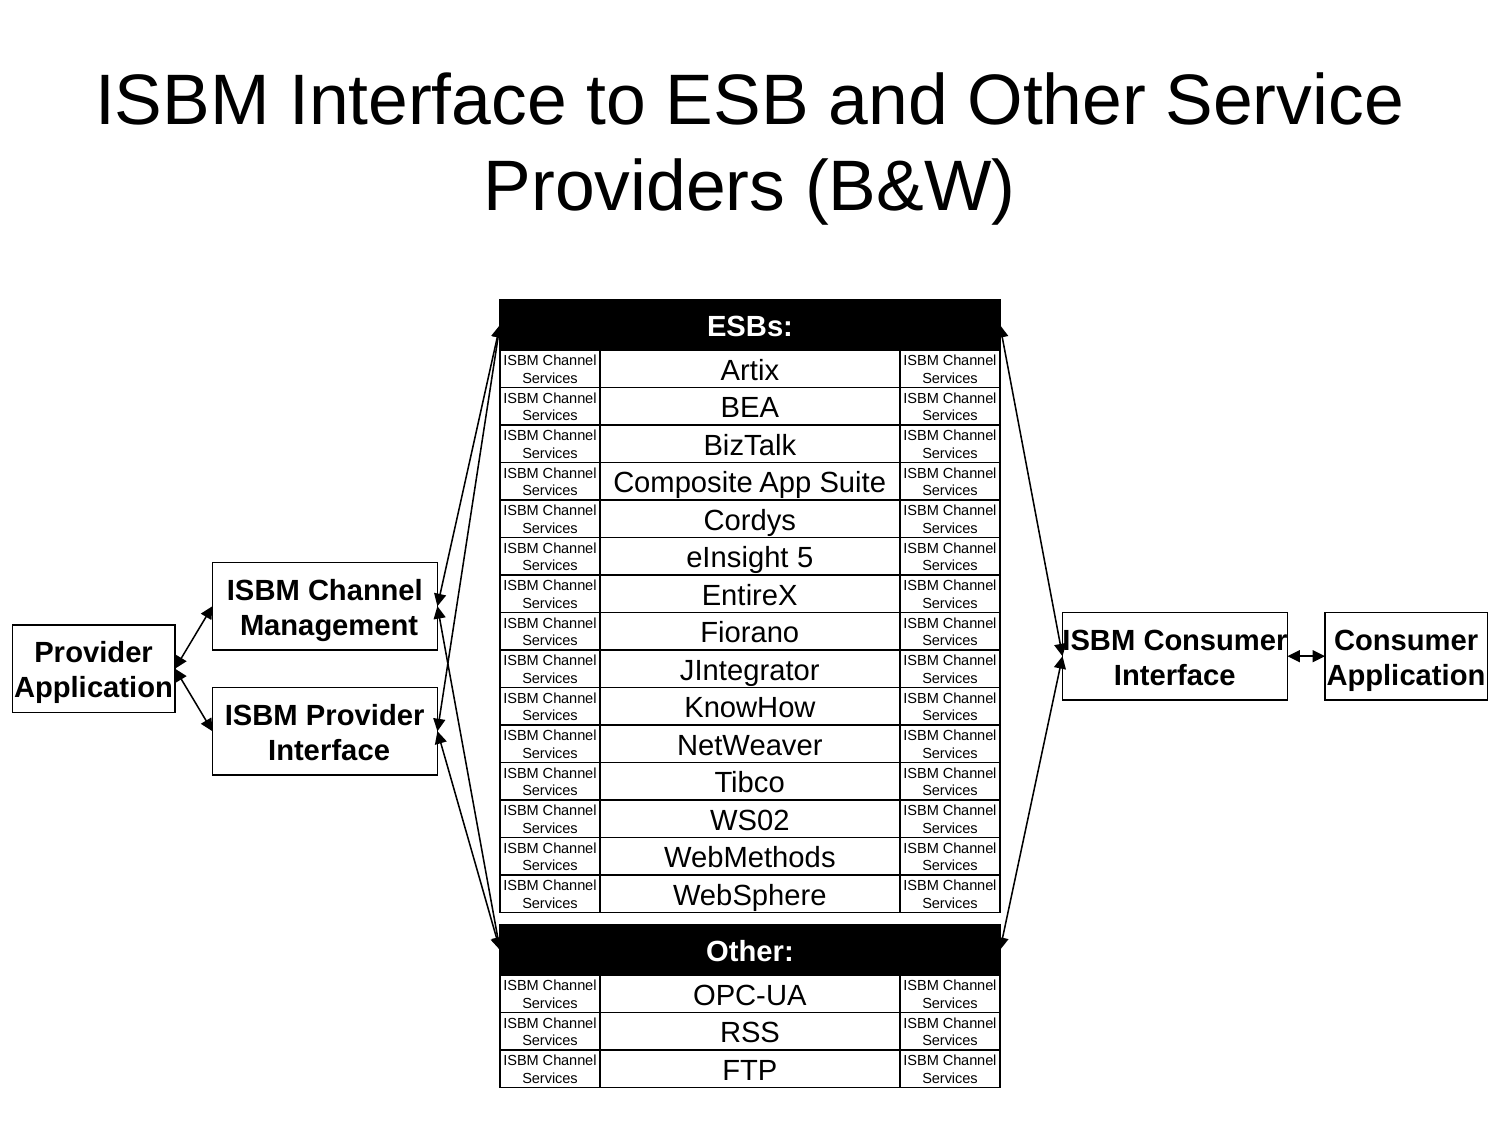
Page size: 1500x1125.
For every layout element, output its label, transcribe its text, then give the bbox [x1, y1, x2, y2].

text_box ISBM Channel Services [505, 462, 600, 500]
text_box Other: [500, 924, 1000, 975]
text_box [999, 324, 1063, 655]
text_box ISBM Channel Services [505, 762, 600, 800]
text_box ISBM Channel Services [500, 975, 600, 1012]
text_box ISBM Channel Services [500, 1050, 600, 1088]
text_box ISBM Channel Services [900, 875, 994, 913]
text_box ISBM Channel Management [212, 562, 431, 650]
text_box BizTalk [600, 425, 900, 462]
text_box ISBM Channel Services [505, 837, 600, 875]
text_box ISBM Channel Services [900, 762, 994, 800]
text_box ISBM Channel Services [900, 1050, 1000, 1088]
text_box ISBM Channel Services [505, 425, 600, 462]
text_box ISBM Consumer Interface [1066, 612, 1288, 700]
text_box ISBM Channel Services [505, 537, 600, 575]
text_box ISBM Channel Services [900, 1012, 1000, 1050]
text_box WebMethods [600, 837, 900, 875]
text_box ISBM Channel Services [505, 387, 600, 425]
text_box ISBM Channel Services [900, 687, 994, 725]
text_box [999, 655, 1063, 951]
text_box ISBM Channel Services [505, 350, 600, 387]
text_box BEA [600, 387, 900, 425]
text_box WebSphere [600, 875, 900, 913]
text_box Fiorano [600, 612, 900, 650]
text_box ISBM Channel Services [900, 500, 994, 537]
text_box ISBM Channel Services [900, 650, 994, 687]
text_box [174, 676, 213, 732]
title ISBM Interface to ESB and Other Service Providers (B&W) [74, 44, 1426, 233]
text_box ISBM Provider Interface [212, 687, 431, 775]
text_box FTP [600, 1050, 900, 1088]
text_box Consumer Application [1324, 612, 1488, 700]
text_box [174, 605, 213, 669]
text_box ISBM Channel Services [900, 387, 994, 425]
text_box ISBM Channel Services [900, 800, 994, 837]
text_box ISBM Channel Services [505, 800, 600, 837]
text_box ISBM Channel Services [505, 612, 600, 650]
text_box ISBM Channel Services [505, 875, 600, 913]
text_box ISBM Channel Services [900, 425, 994, 462]
text_box ISBM Channel Services [900, 575, 994, 612]
text_box EntireX [600, 575, 900, 612]
text_box ISBM Channel Services [900, 975, 1000, 1012]
text_box ESBs: [500, 299, 1000, 350]
text_box ISBM Channel Services [900, 537, 994, 575]
text_box Composite App Suite [600, 462, 900, 500]
text_box Provider Application [12, 624, 169, 713]
text_box ISBM Channel Services [505, 687, 600, 725]
text_box ISBM Channel Services [500, 1012, 600, 1050]
text_box ISBM Channel Services [505, 575, 600, 612]
text_box JIntegrator [600, 650, 900, 687]
text_box ISBM Channel Services [900, 462, 994, 500]
text_box ISBM Channel Services [900, 837, 994, 875]
text_box ISBM Channel Services [900, 612, 994, 650]
text_box ISBM Channel Services [505, 650, 600, 687]
text_box WS02 [600, 800, 900, 837]
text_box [437, 605, 501, 951]
text_box ISBM Channel Services [900, 350, 994, 387]
text_box Tibco [600, 762, 900, 800]
text_box KnowHow [600, 687, 900, 725]
text_box ISBM Channel Services [505, 500, 600, 537]
text_box Artix [600, 350, 900, 387]
text_box OPC-UA [600, 975, 900, 1012]
text_box RSS [600, 1012, 900, 1050]
text_box NetWeaver [600, 725, 900, 762]
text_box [437, 324, 501, 605]
text_box ISBM Channel Services [505, 725, 600, 762]
text_box eInsight 5 [600, 537, 900, 575]
text_box Cordys [600, 500, 900, 537]
text_box ISBM Channel Services [900, 725, 994, 762]
